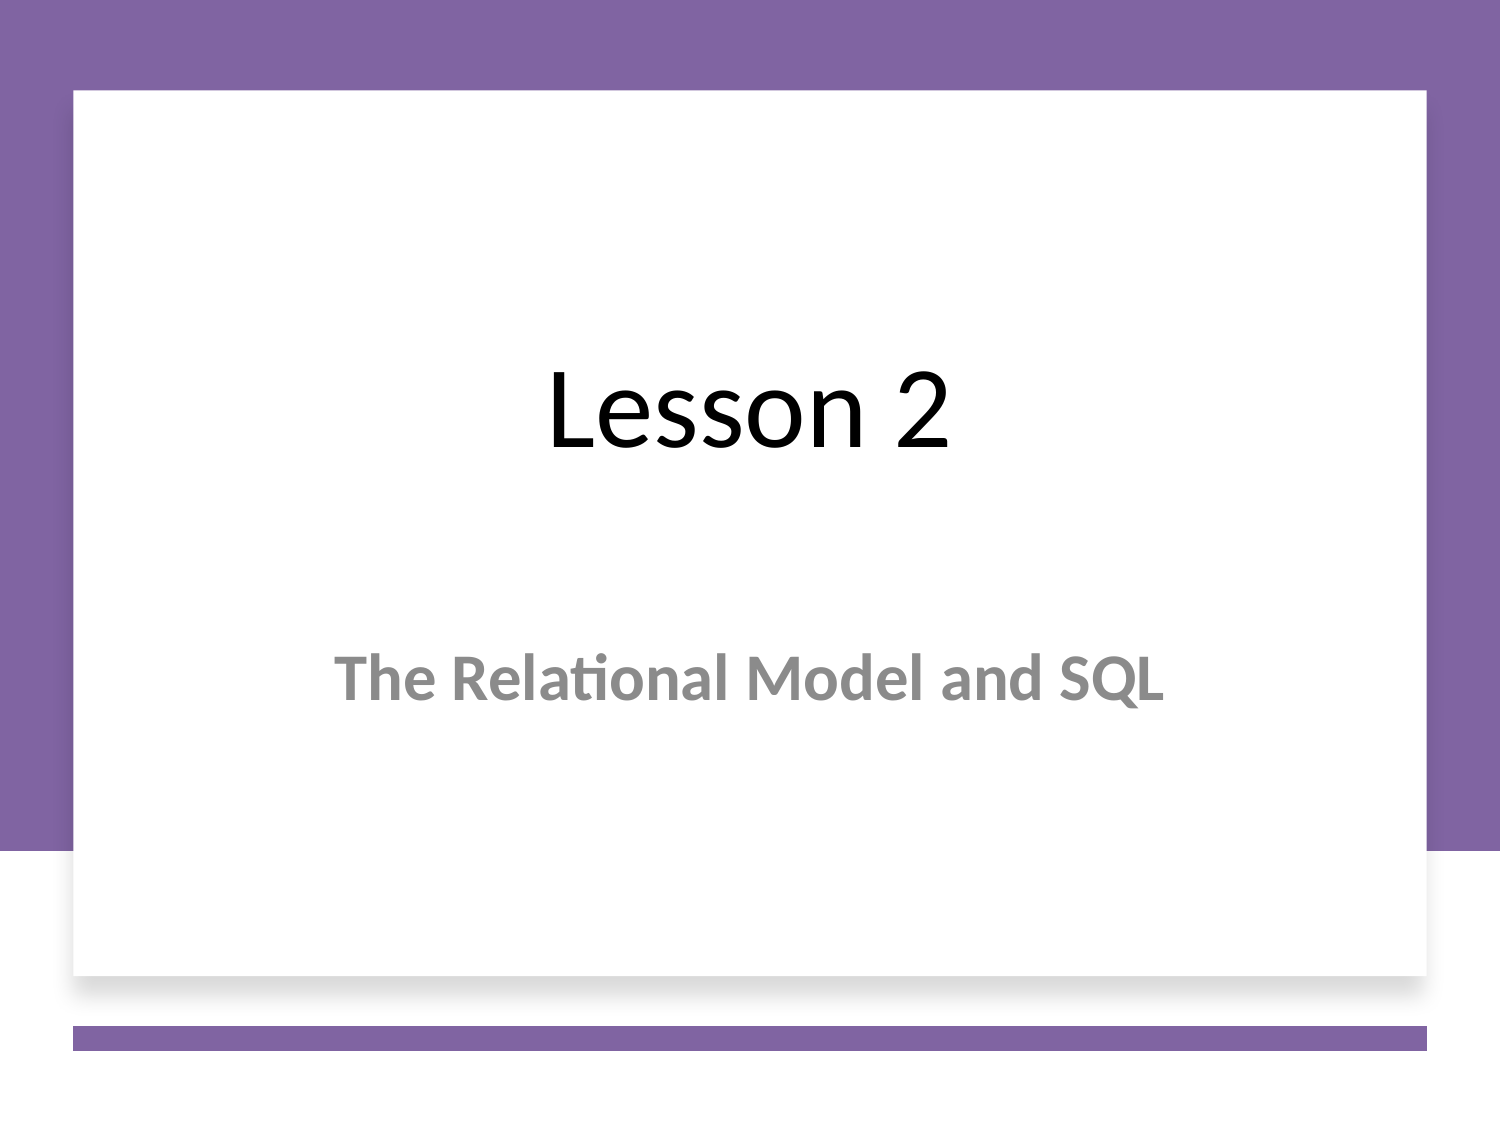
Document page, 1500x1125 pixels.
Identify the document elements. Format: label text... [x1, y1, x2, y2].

title Lesson 2 [187, 204, 1313, 597]
text_box [71, 88, 1429, 978]
subtitle The Relational Model and SQL [187, 626, 1313, 884]
text_box [0, 853, 1500, 1125]
text_box [0, 0, 1500, 853]
